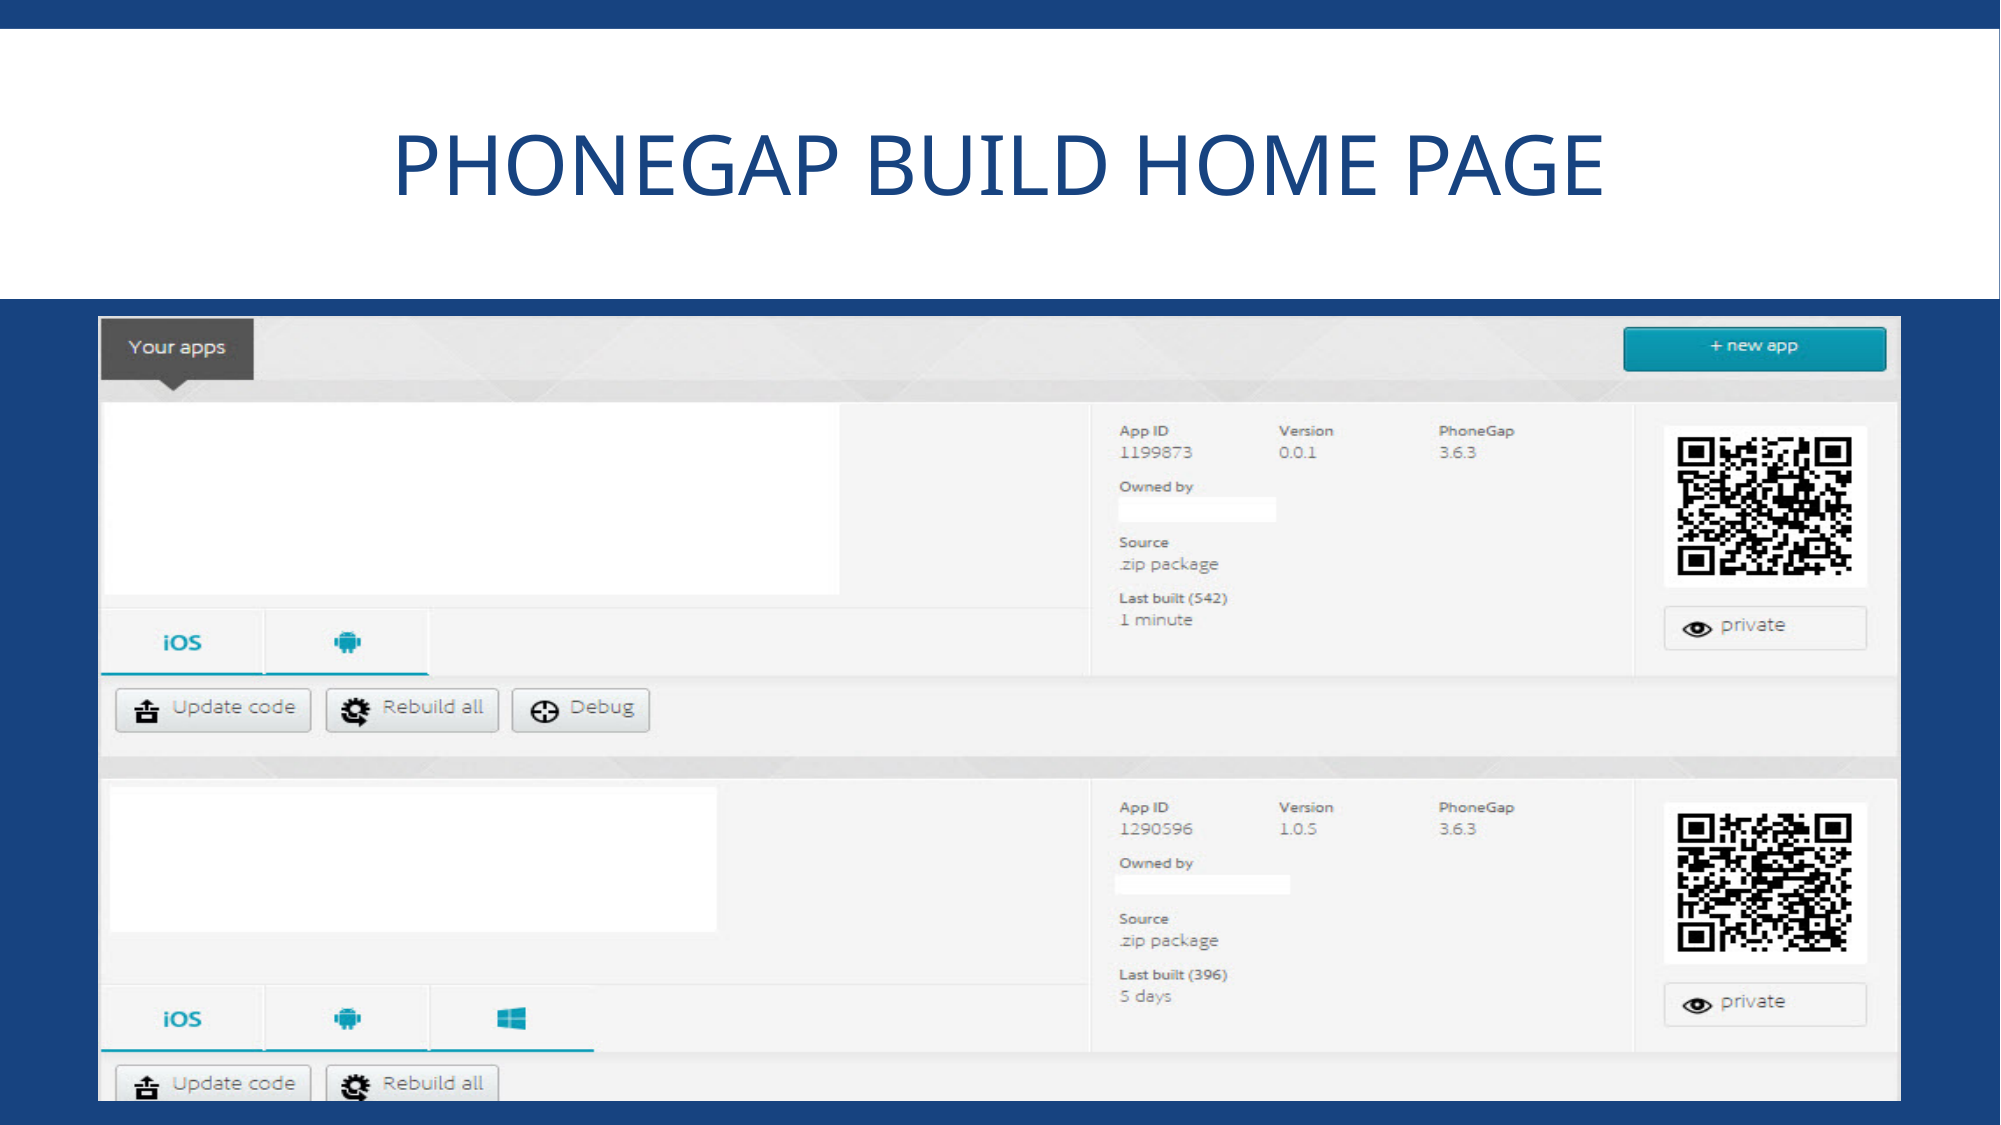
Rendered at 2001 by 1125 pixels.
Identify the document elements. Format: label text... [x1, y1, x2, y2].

title PhoneGap Build Home Page [197, 46, 1803, 295]
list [98, 315, 1902, 1101]
